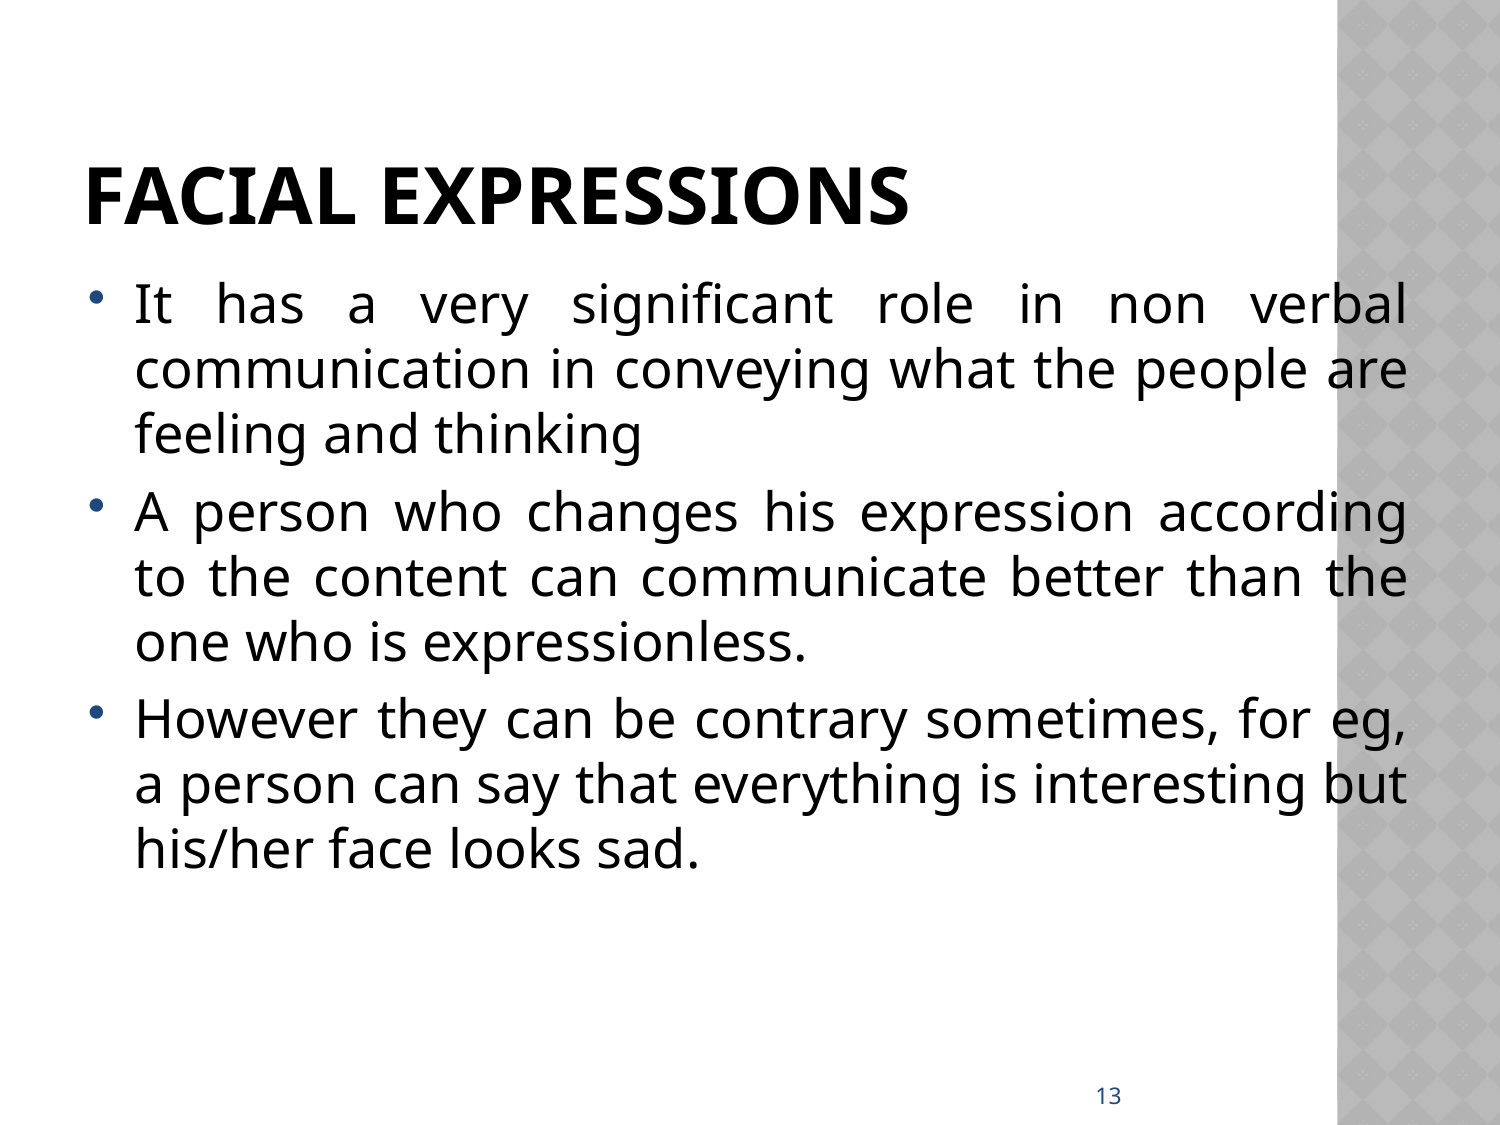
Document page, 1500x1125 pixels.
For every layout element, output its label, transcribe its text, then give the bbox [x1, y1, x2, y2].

list It has a very significant role in non verbal communication in conveying what the people are feeling and thinking A person who changes his expression according to the content can communicate better than the one who is expressionless. However they can be contrary sometimes, for eg, a person can say that everything is interesting but his/her face looks sad. [75, 262, 1425, 1050]
title FACIAL EXPRESSIONS [75, 52, 1263, 240]
slide_number 13 [1025, 1075, 1122, 1113]
